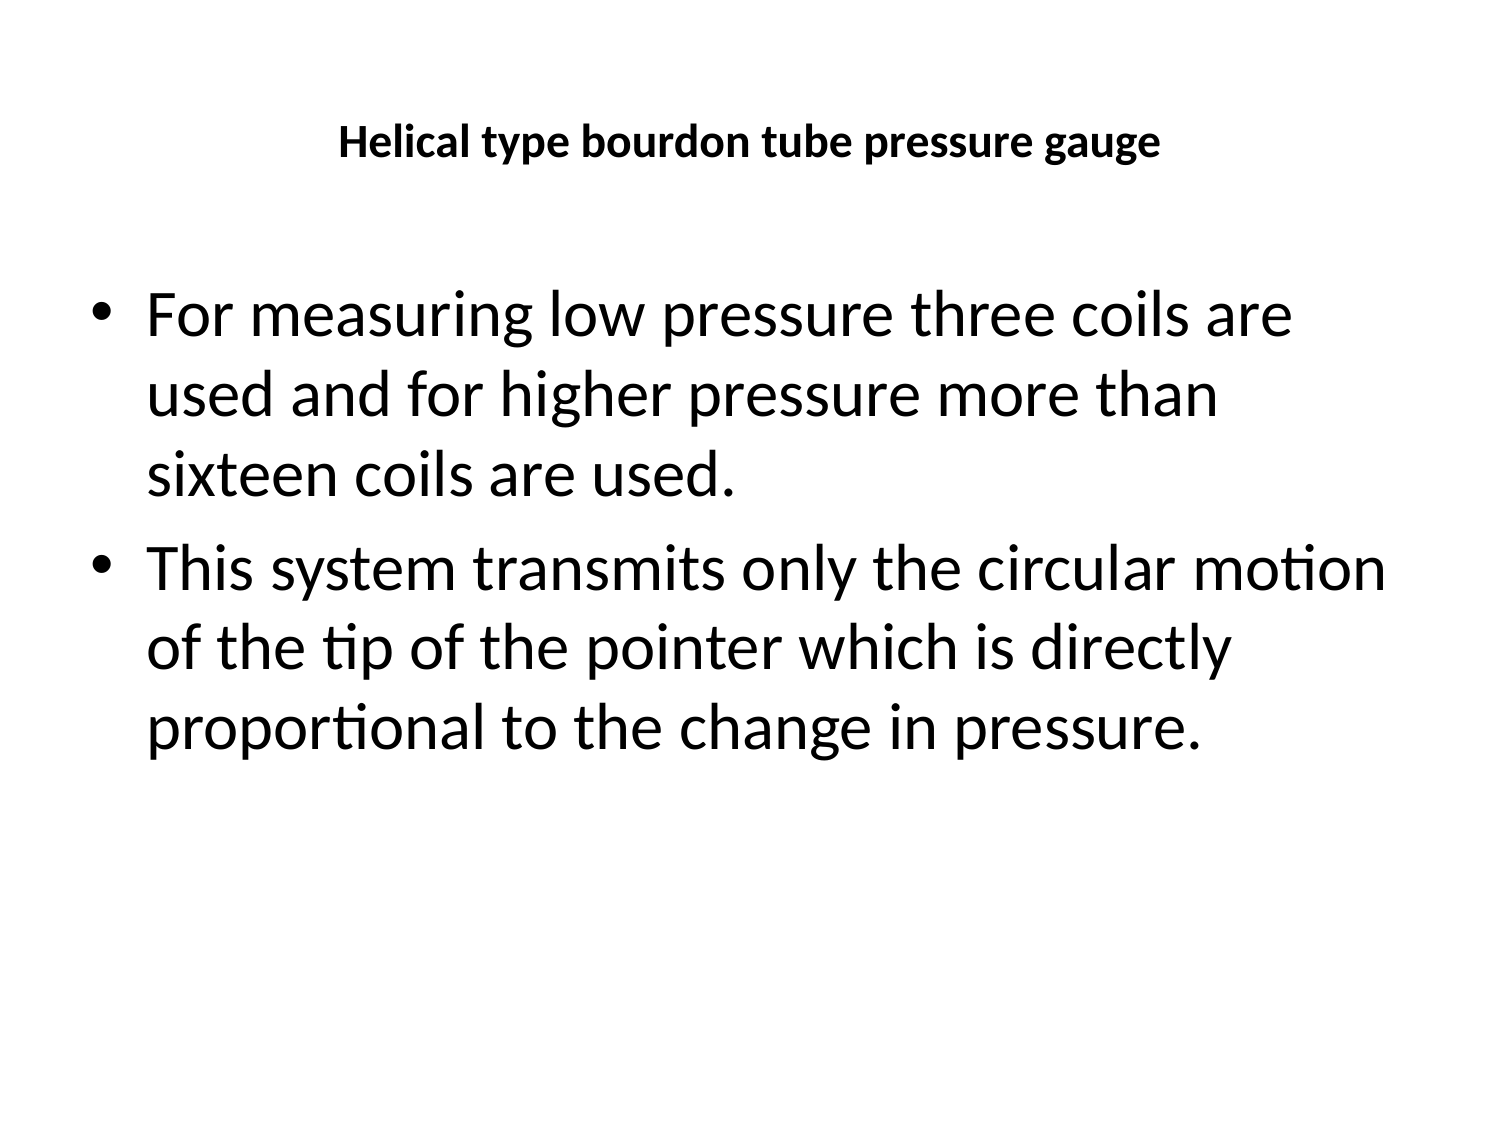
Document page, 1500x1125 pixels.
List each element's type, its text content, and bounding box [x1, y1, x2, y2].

title Helical type bourdon tube pressure gauge [75, 45, 1425, 233]
list For measuring low pressure three coils are used and for higher pressure more than sixteen coils are used. This system transmits only the circular motion of the tip of the pointer which is directly proportional to the change in pressure. [75, 262, 1425, 1005]
